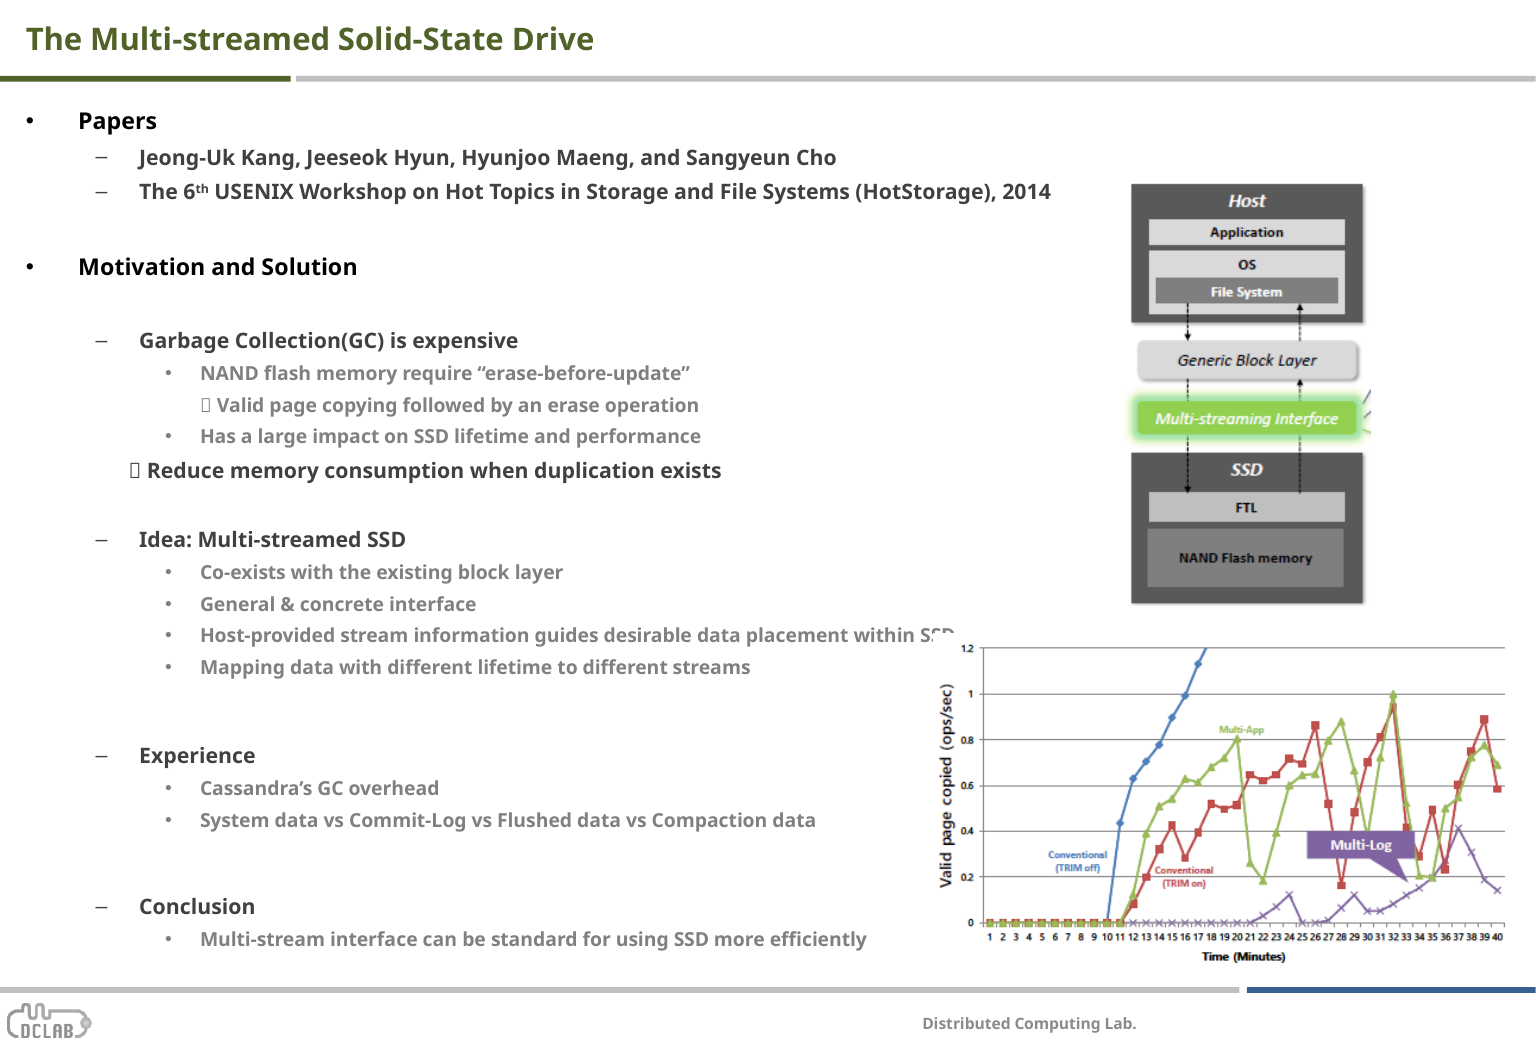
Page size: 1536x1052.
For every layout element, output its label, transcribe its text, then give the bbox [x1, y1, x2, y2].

title The Multi-streamed Solid-State Drive [10, 10, 1536, 65]
picture [5, 993, 93, 1048]
picture [1121, 175, 1371, 613]
picture [932, 633, 1517, 975]
footer Distributed Computing Lab. [383, 1009, 1152, 1041]
list Papers Jeong-Uk Kang, Jeeseok Hyun, Hyunjoo Maeng, and Sangyeun Cho The 6th USENIX Workshop on Hot Topics in Storage and File Systems (HotStorage), 2014 Motivation and Solution Garbage Collection(GC) is expensive NAND flash memory require “erase-before-update”  Valid page copying followed by an erase operation Has a large impact on SSD lifetime and performance  Reduce memory consumption when duplication exists Idea: Multi-streamed SSD Co-exists with the existing block layer General & concrete interface Host-provided stream information guides desirable data placement within SSD Mapping data with different lifetime to different streams Experience Cassandra’s GC overhead System data vs Commit-Log vs Flushed data vs Compaction data Conclusion Multi-stream interface can be standard for using SSD more efficiently [10, 93, 1525, 1041]
